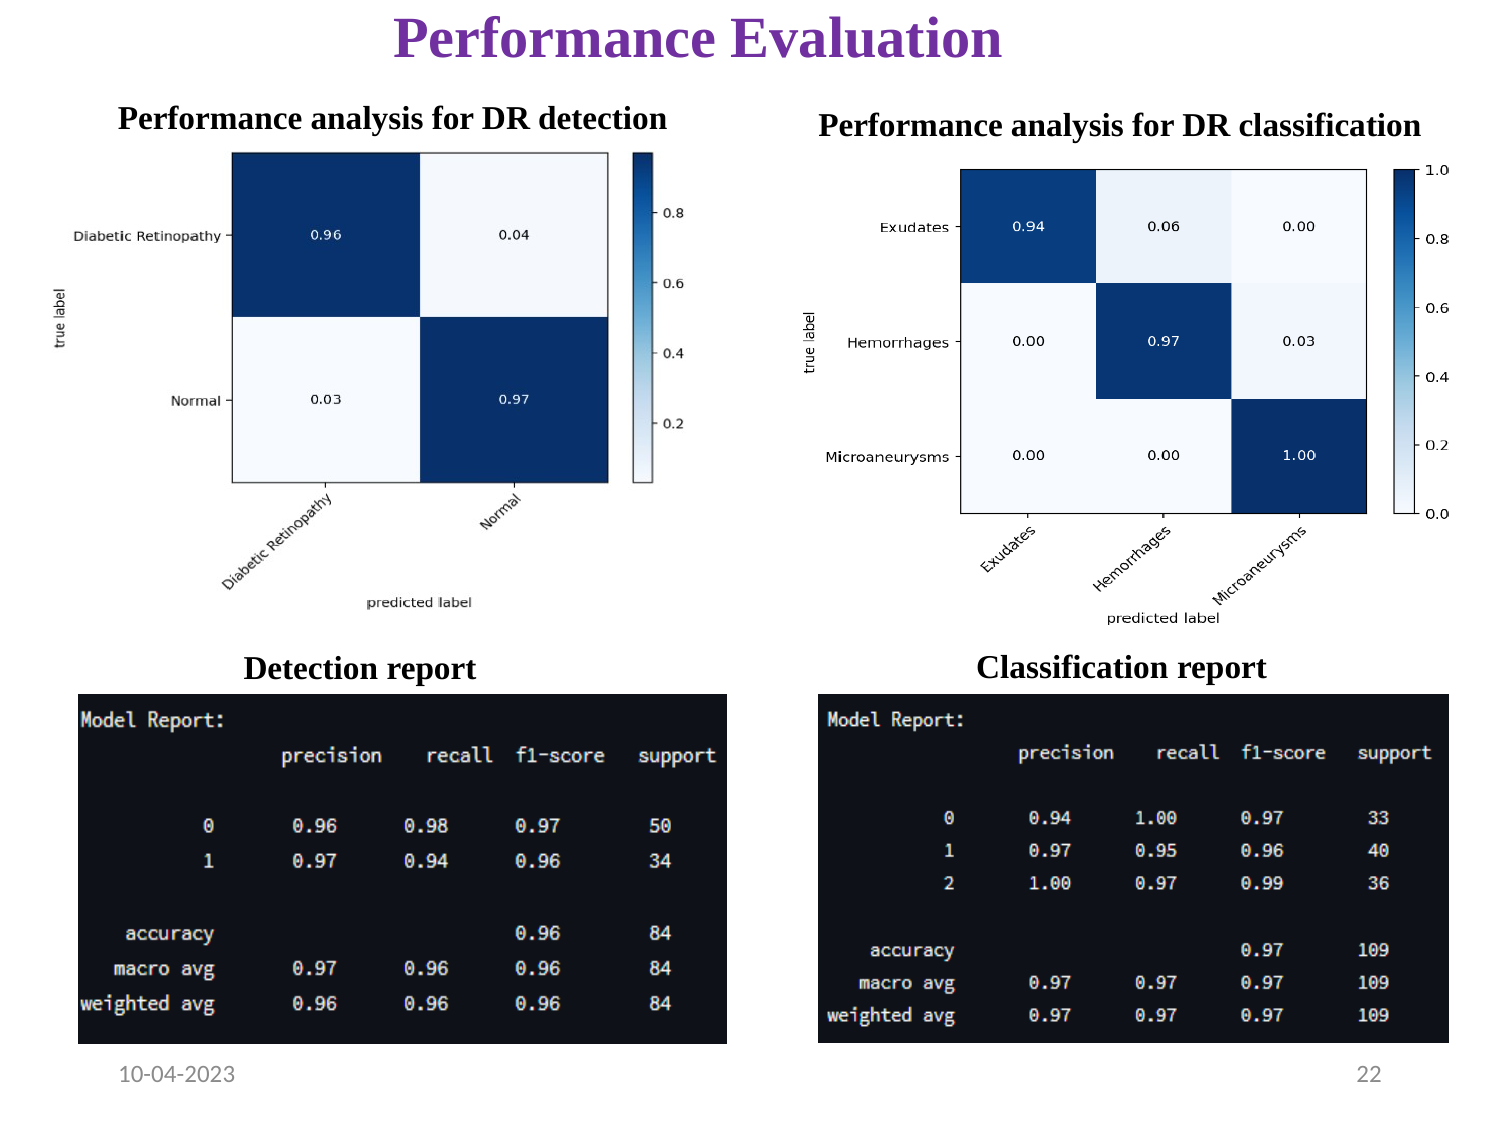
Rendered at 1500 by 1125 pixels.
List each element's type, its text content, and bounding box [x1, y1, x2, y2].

text_box Performance analysis for DR detection [103, 88, 703, 144]
picture [78, 694, 727, 1044]
slide_number 22 [1059, 1043, 1397, 1103]
title Performance Evaluation [318, 0, 1079, 82]
text_box Detection report [228, 639, 508, 694]
picture [803, 165, 1449, 625]
picture [818, 694, 1449, 1043]
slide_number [103, 1044, 441, 1103]
text_box Performance analysis for DR classification [803, 96, 1440, 151]
text_box Classification report [961, 638, 1282, 693]
picture [51, 151, 686, 610]
